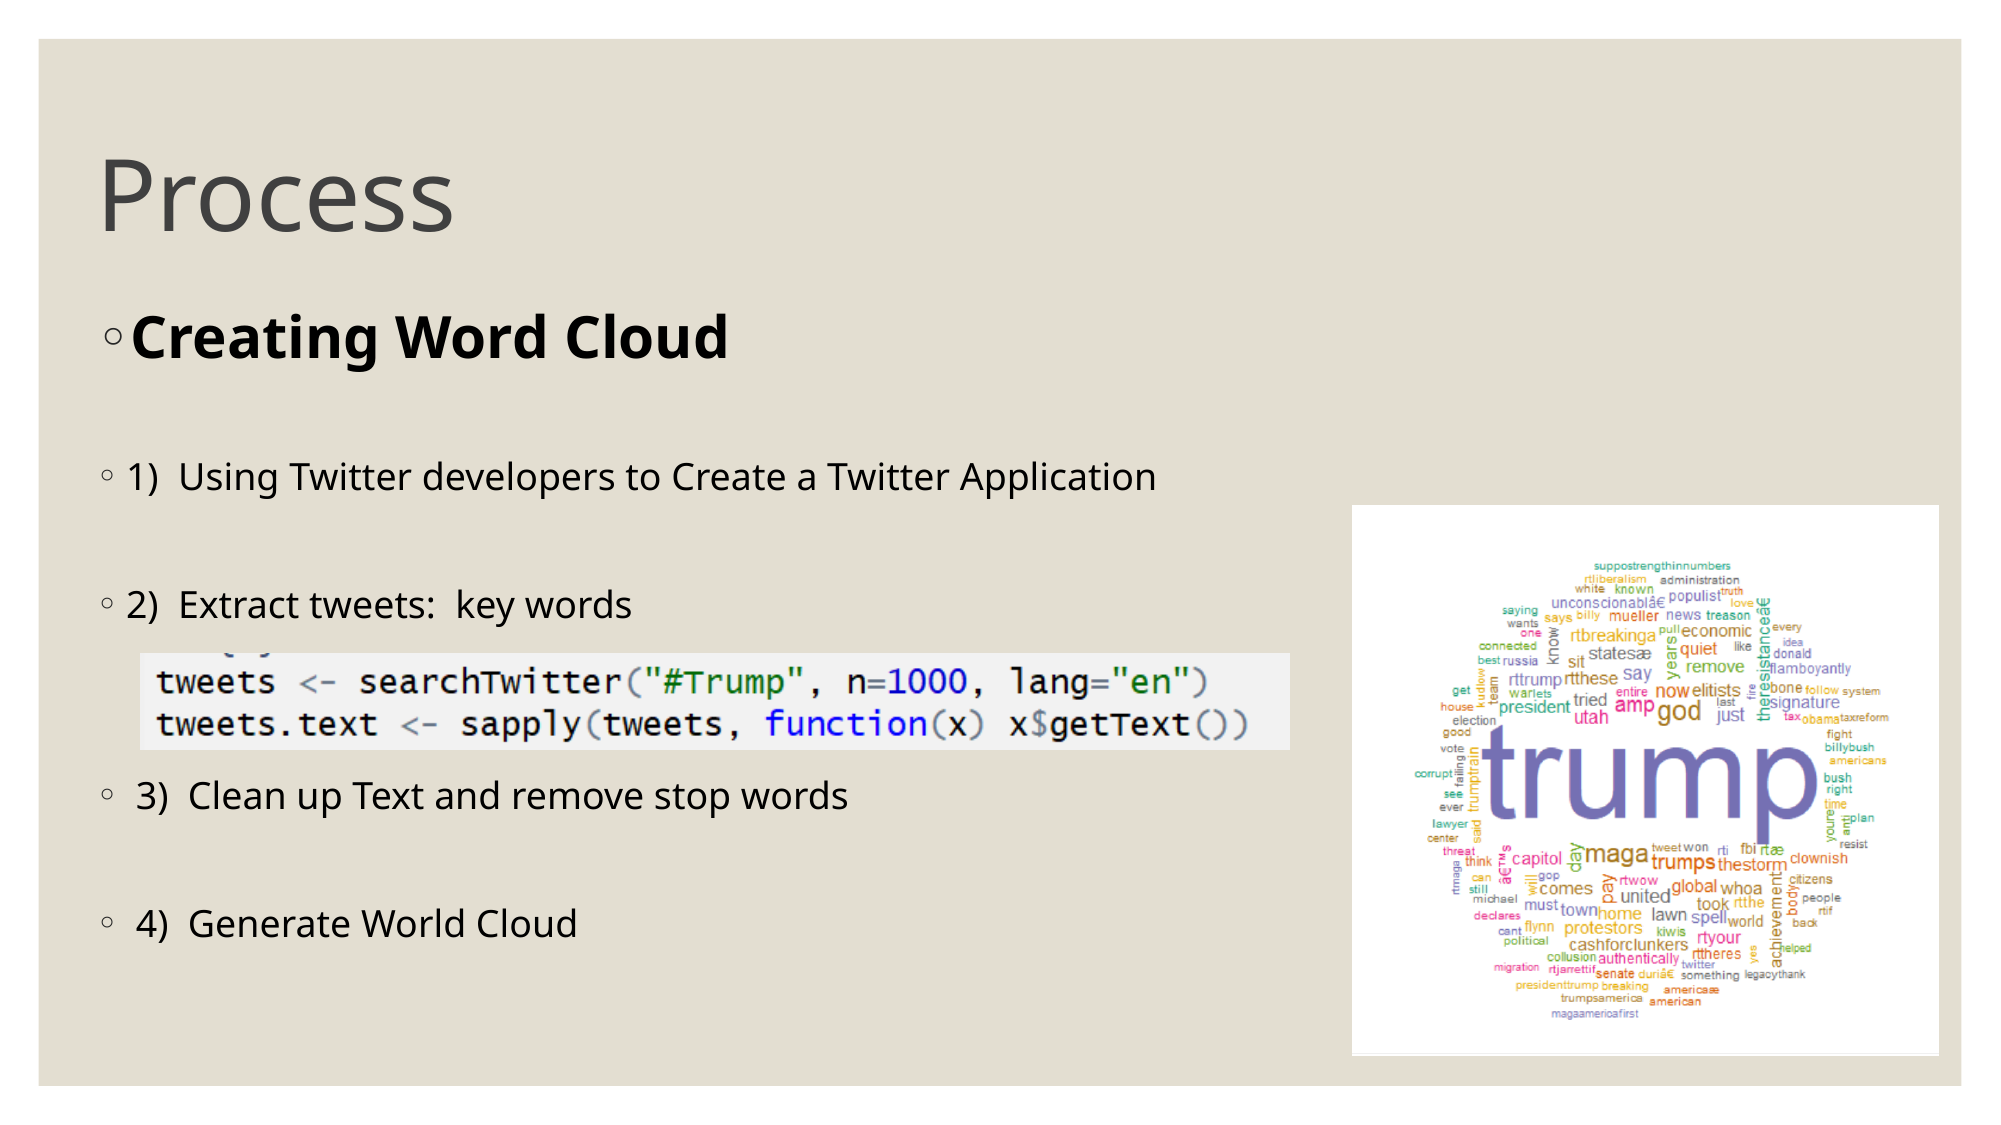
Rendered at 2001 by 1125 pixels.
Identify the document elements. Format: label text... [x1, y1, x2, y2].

list Creating Word Cloud 1) Using Twitter developers to Create a Twitter Application 2) Extract tweets: key words 3) Clean up Text and remove stop words 4) Generate World Cloud [81, 293, 1948, 1056]
title Process [81, 87, 1732, 293]
picture [1352, 505, 1939, 1056]
picture [140, 652, 1291, 750]
